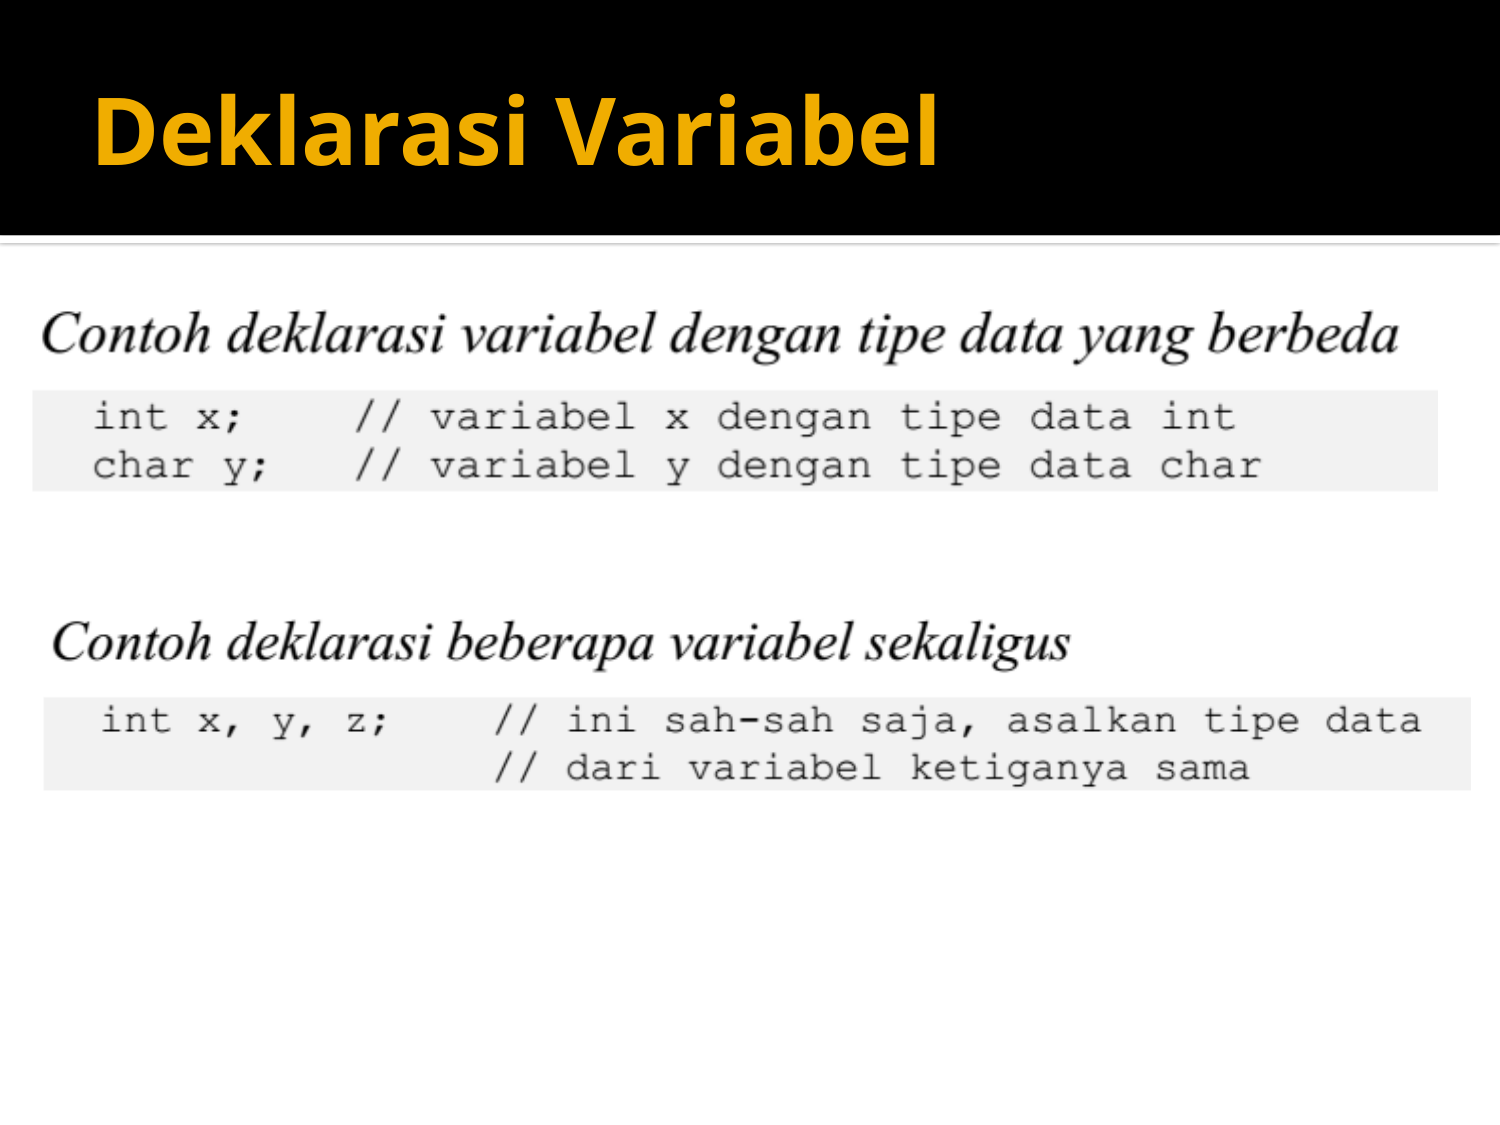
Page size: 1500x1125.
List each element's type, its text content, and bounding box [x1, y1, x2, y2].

picture [31, 302, 1438, 528]
title Deklarasi Variabel [75, 25, 1425, 231]
picture [31, 599, 1471, 825]
